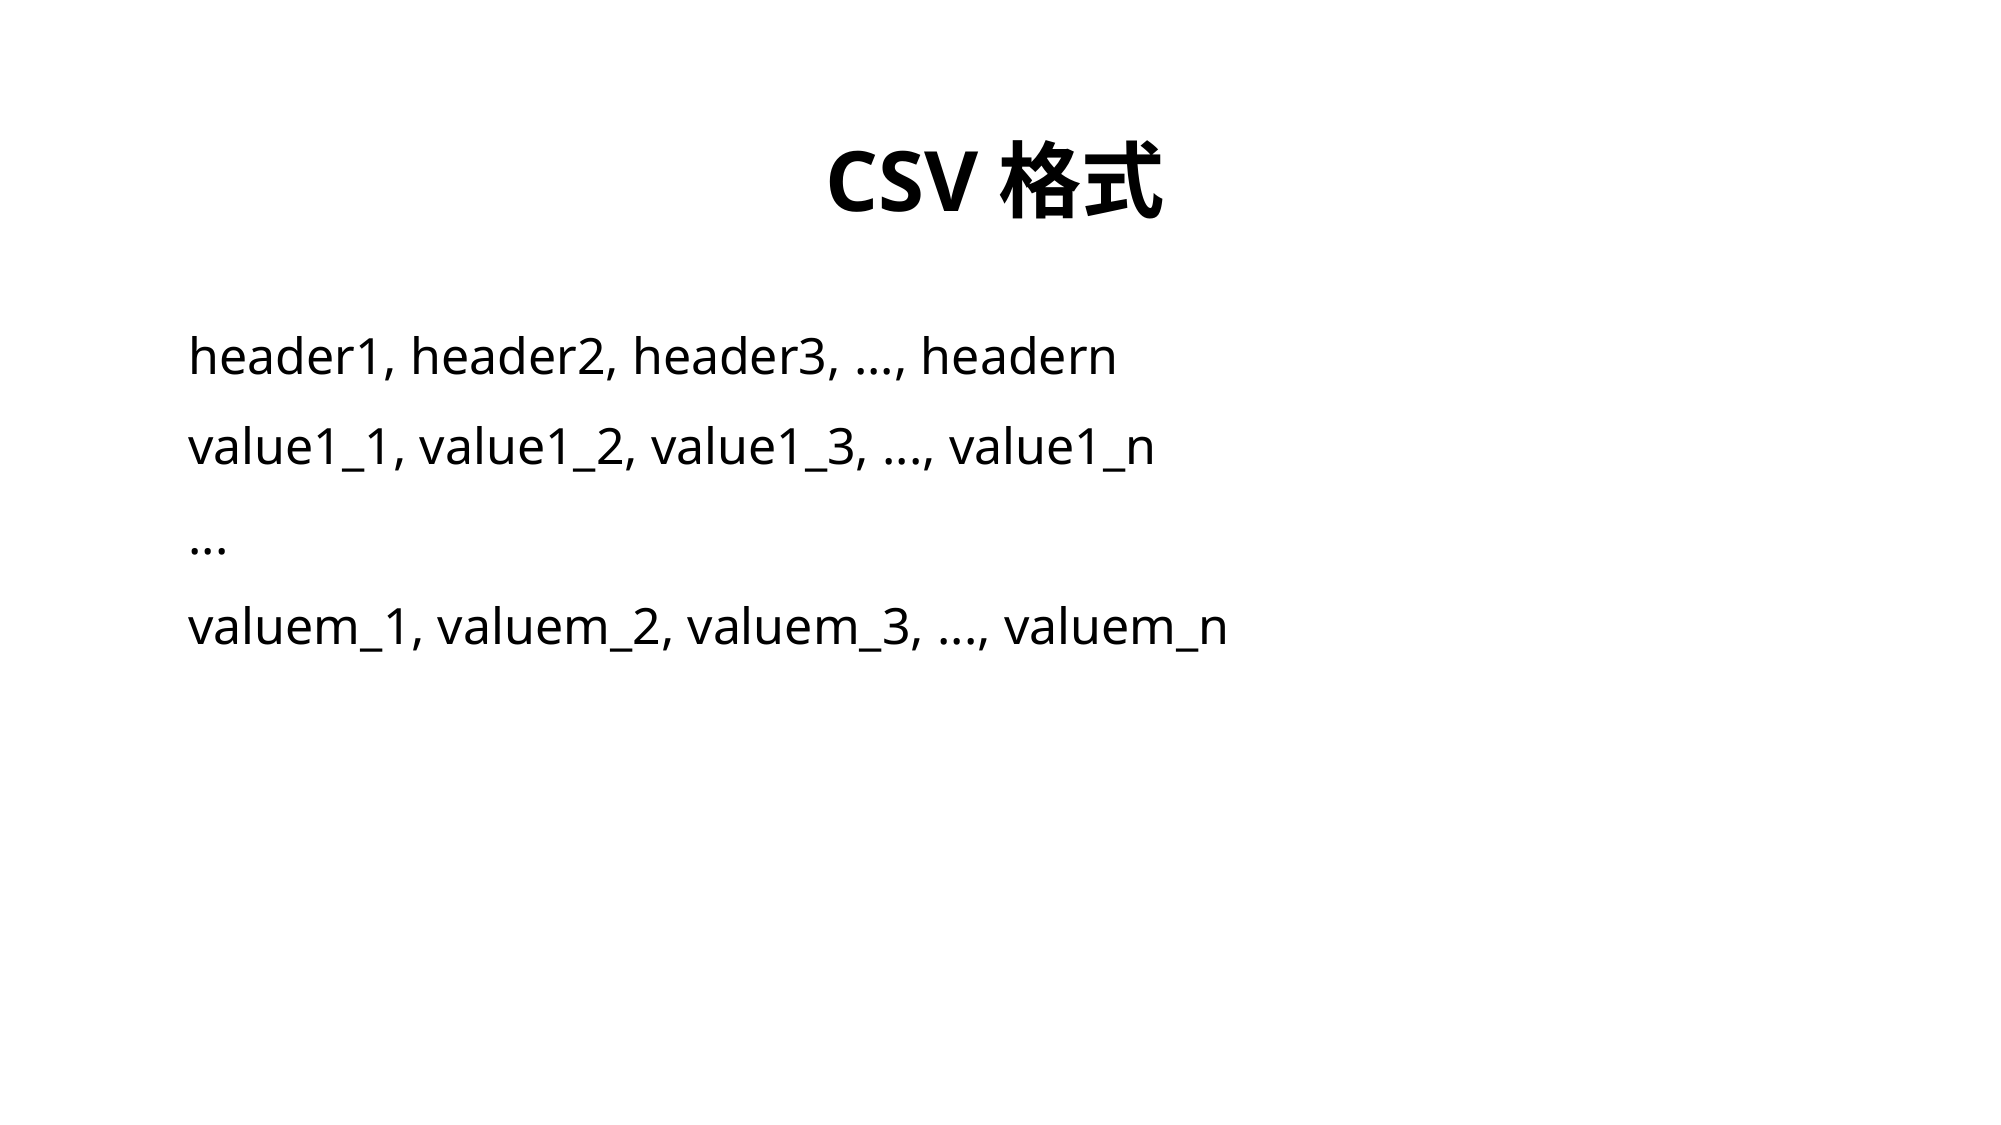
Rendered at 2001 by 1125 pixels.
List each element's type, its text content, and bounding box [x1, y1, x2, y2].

text_box header1, header2, header3, ..., headern value1_1, value1_2, value1_3, ..., value1_n ... valuem_1, valuem_2, valuem_3, ..., valuem_n [173, 287, 1830, 662]
text_box CSV格式 [810, 121, 1180, 236]
